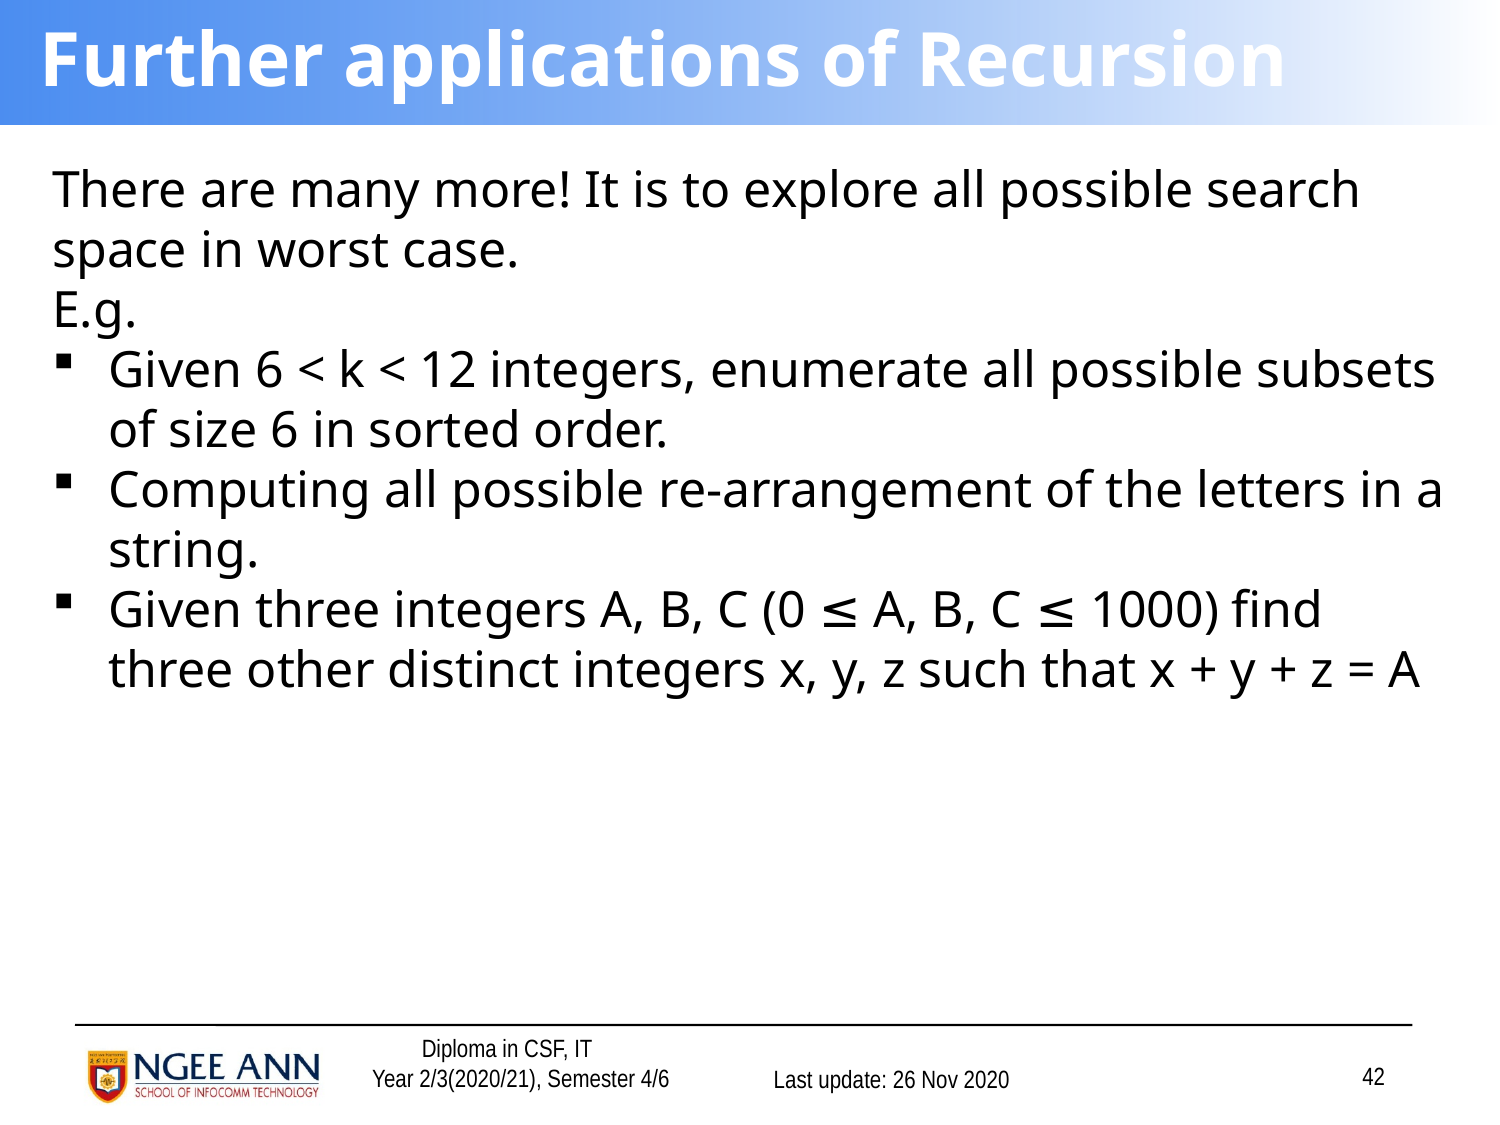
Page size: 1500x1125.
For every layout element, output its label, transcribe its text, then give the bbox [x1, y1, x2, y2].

picture [62, 1028, 344, 1125]
title Further applications of Recursion [23, 0, 1500, 115]
text_box There are many more! It is to explore all possible search space in worst case. E.g. Given 6 < k < 12 integers, enumerate all possible subsets of size 6 in sorted order. Computing all possible re-arrangement of the letters in a string. Given three integers A, B, C (0 ≤ A, B, C ≤ 1000) find three other distinct integers x, y, z such that x + y + z = A [37, 149, 1475, 945]
